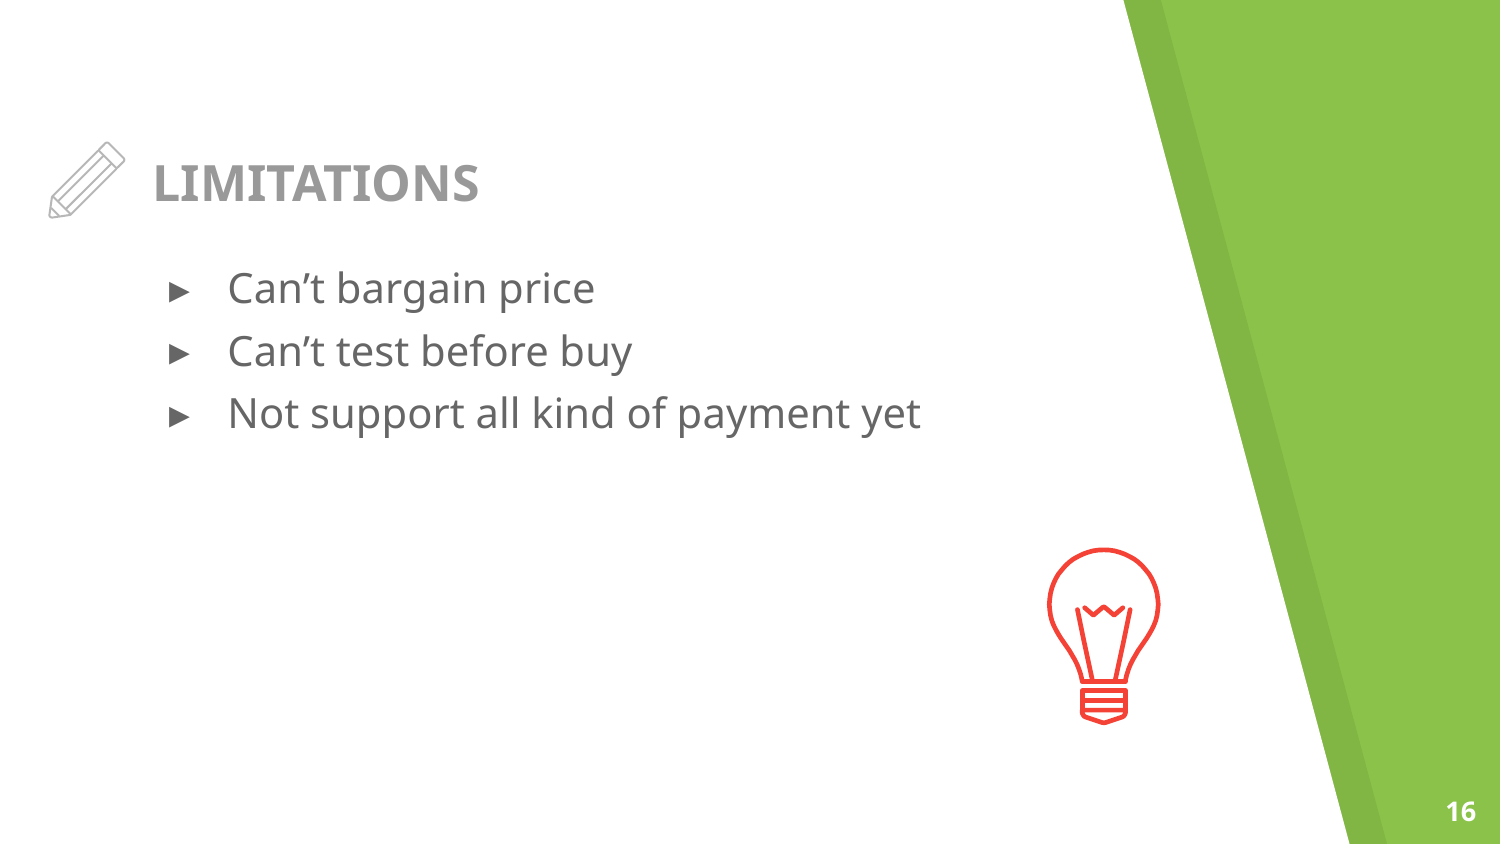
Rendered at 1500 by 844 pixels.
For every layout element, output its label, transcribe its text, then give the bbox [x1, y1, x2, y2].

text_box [1049, 549, 1159, 723]
slide_number 16 [1401, 779, 1492, 844]
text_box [49, 142, 125, 218]
title LIMITATIONS [137, 146, 1011, 227]
list Can’t bargain price Can’t test before buy Not support all kind of payment yet [137, 246, 1011, 792]
